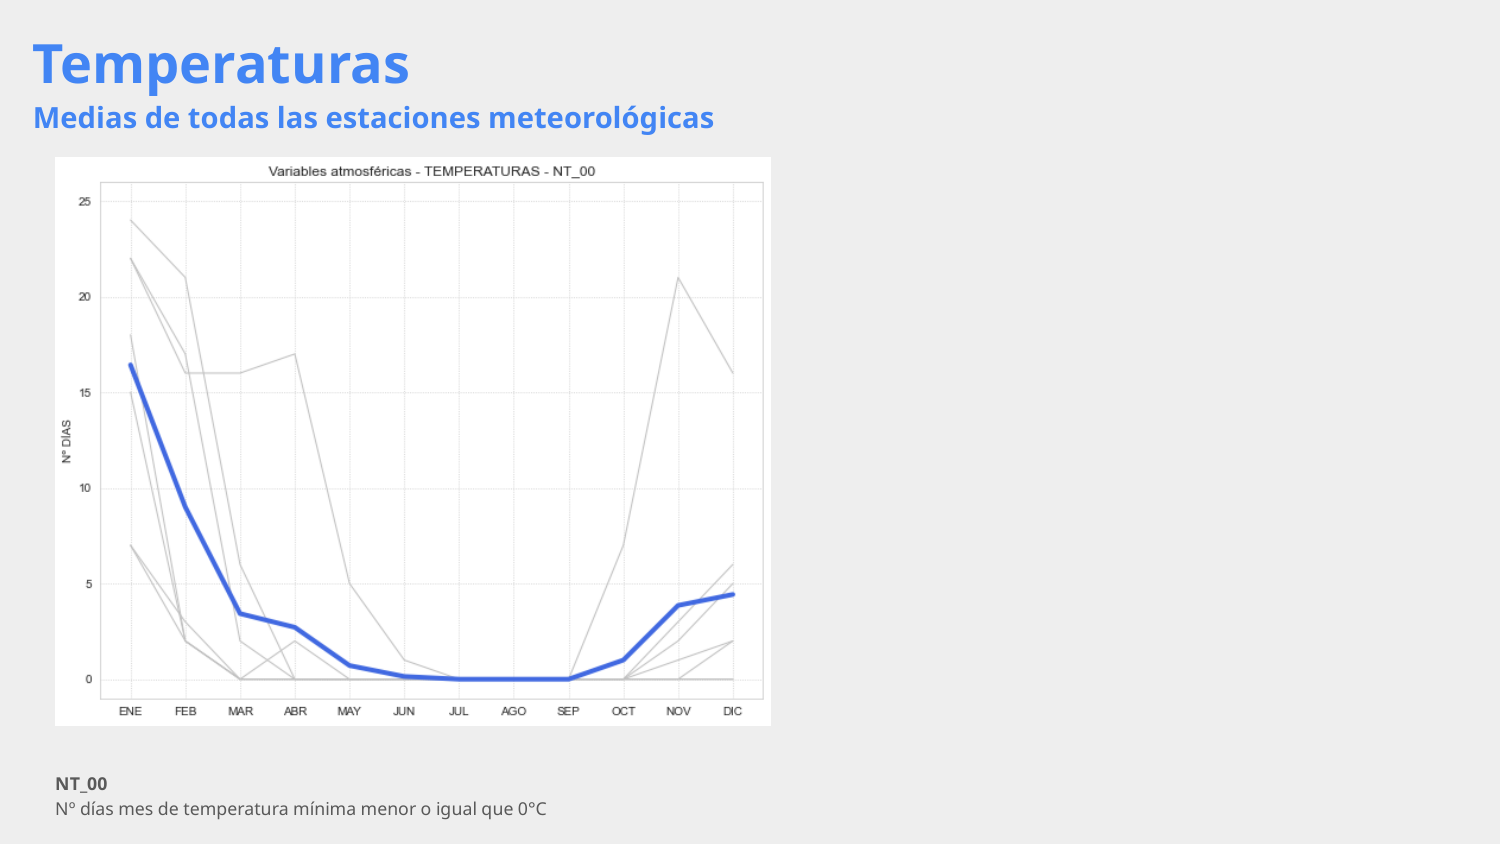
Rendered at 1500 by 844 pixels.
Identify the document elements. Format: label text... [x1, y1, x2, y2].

picture [54, 157, 771, 726]
title Temperaturas Medias de todas las estaciones meteorológicas [32, 32, 735, 150]
title NT_00 Nº días mes de temperatura mínima menor o igual que 0°C [55, 751, 749, 834]
